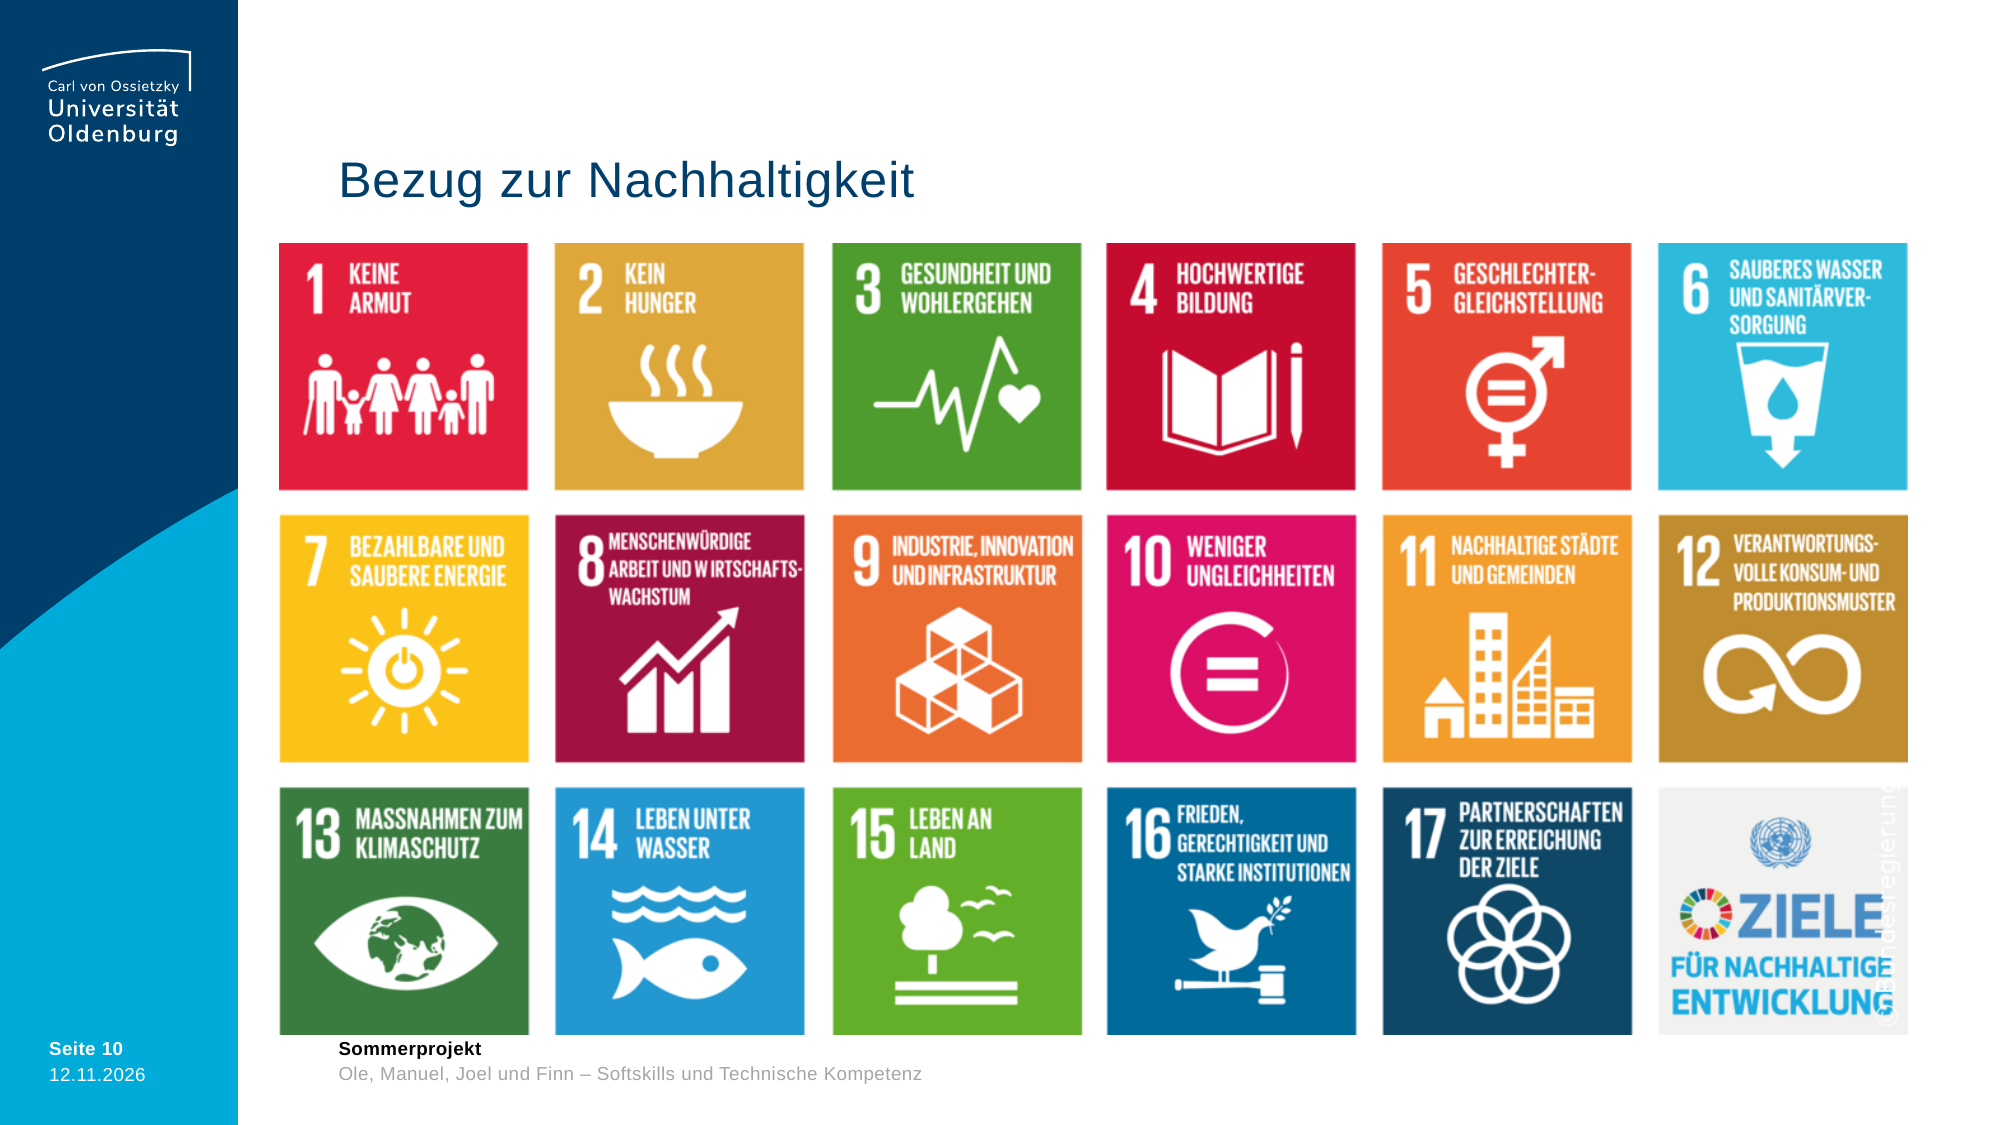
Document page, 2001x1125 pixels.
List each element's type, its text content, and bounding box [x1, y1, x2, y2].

picture [1178, 805, 1243, 824]
picture [1145, 808, 1171, 859]
picture [1126, 808, 1141, 859]
picture [1175, 897, 1291, 1004]
picture [1239, 863, 1350, 881]
picture [1283, 896, 1291, 904]
picture [279, 243, 1908, 1035]
picture [1297, 834, 1328, 852]
picture [1178, 834, 1293, 852]
title Bezug zur Nachhaltigkeit [338, 153, 1296, 226]
picture [1178, 863, 1234, 881]
